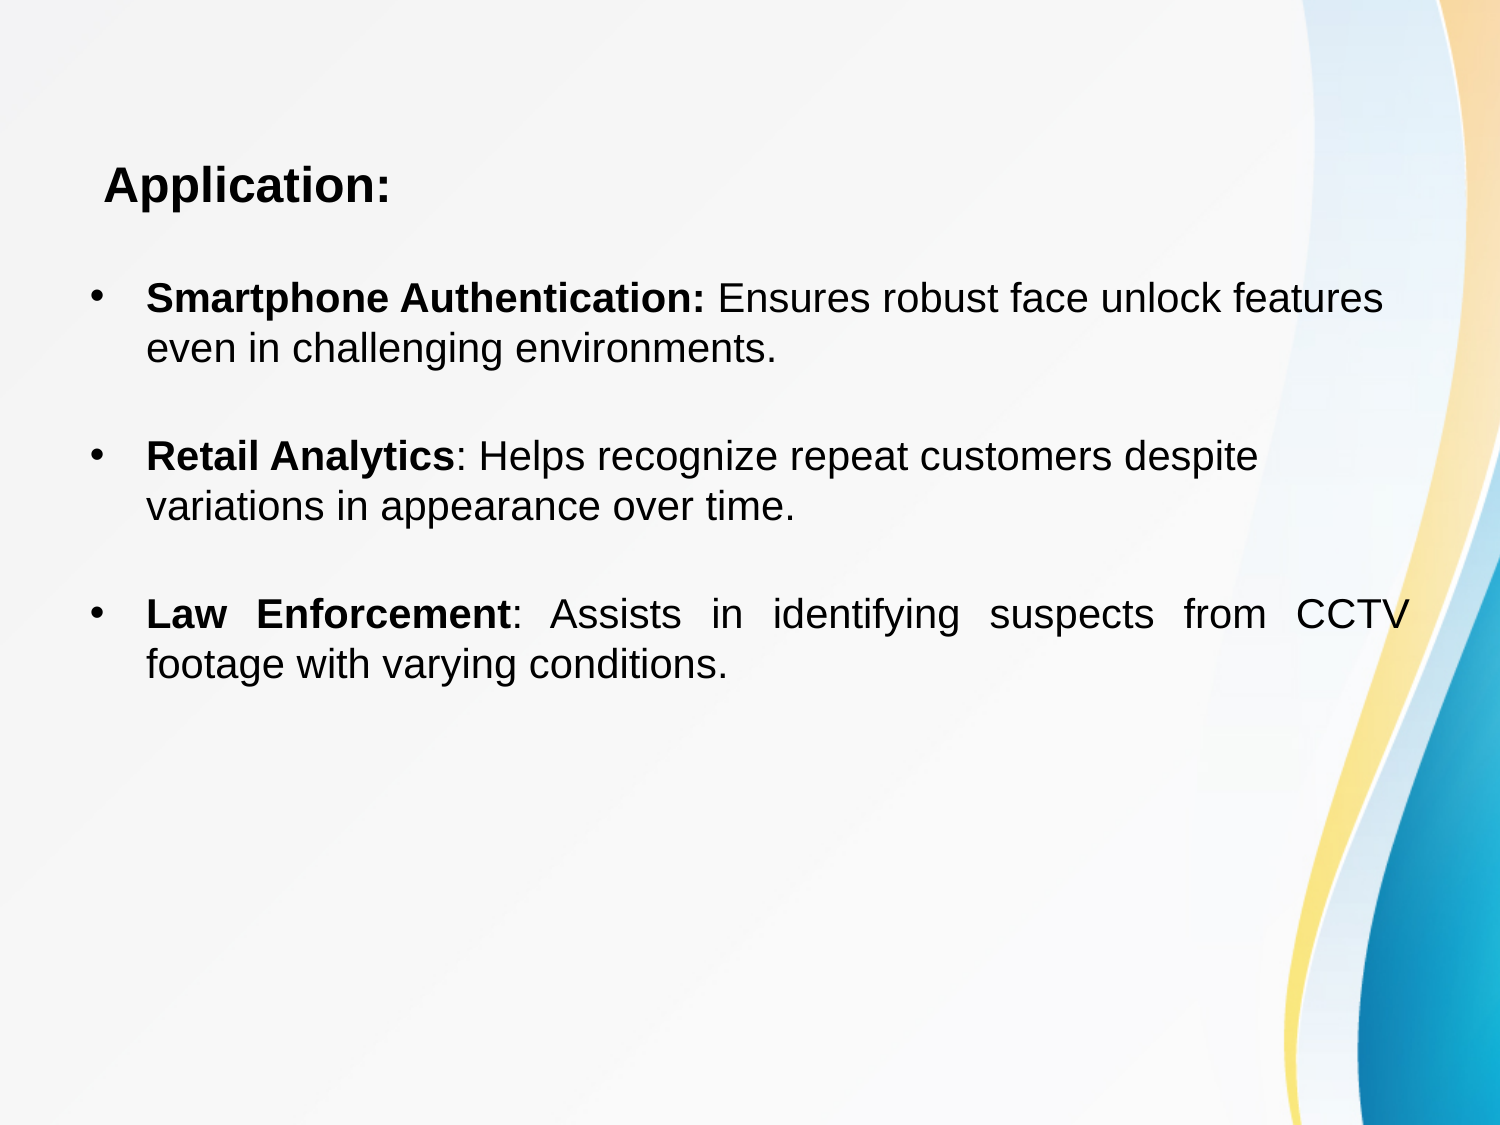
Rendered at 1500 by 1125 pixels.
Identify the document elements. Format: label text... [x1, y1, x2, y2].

picture [0, 0, 1500, 1125]
list Smartphone Authentication: Ensures robust face unlock features even in challenging environments. Retail Analytics: Helps recognize repeat customers despite variations in appearance over time. Law Enforcement: Assists in identifying suspects from CCTV footage with varying conditions. [74, 262, 1426, 1006]
text_box Application: [88, 144, 935, 262]
